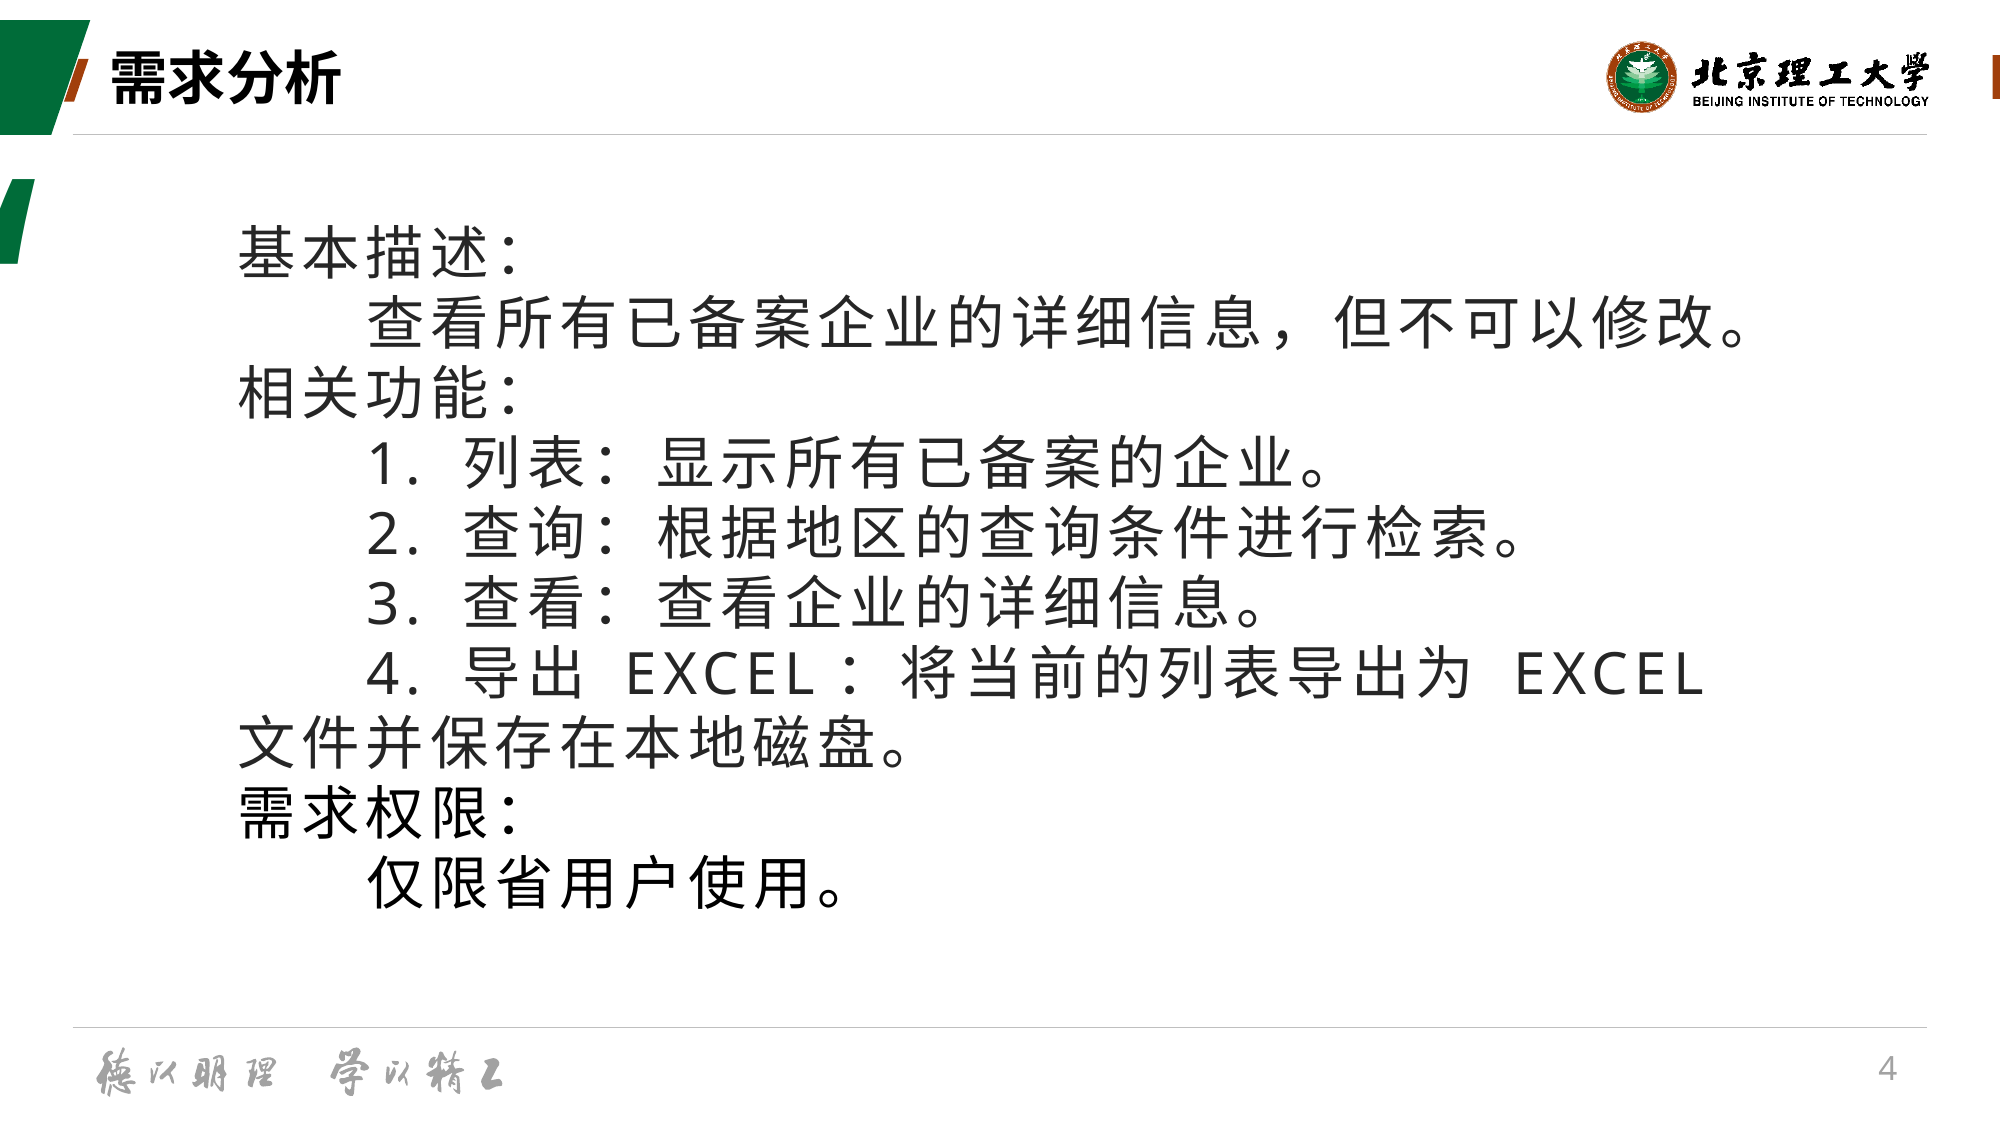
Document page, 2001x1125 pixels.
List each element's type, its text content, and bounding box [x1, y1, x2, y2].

text_box 基本描述： 查看所有已备案企业的详细信息，但不可以修改。 相关功能： 1. 列表：显示所有已备案的企业。 2. 查询：根据地区的查询条件进行检索。 3. 查看：查看企业的详细信息。 4. 导出 EXCEL：将当前的列表导出为 EXCEL 文件并保存在本地磁盘。 需求权限： 仅限省用户使用。 [236, 215, 1763, 916]
text_box “ [0, 80, 282, 496]
picture [1606, 41, 1929, 113]
text_box [170, 267, 1830, 984]
title 需求分析 [94, 40, 1513, 120]
